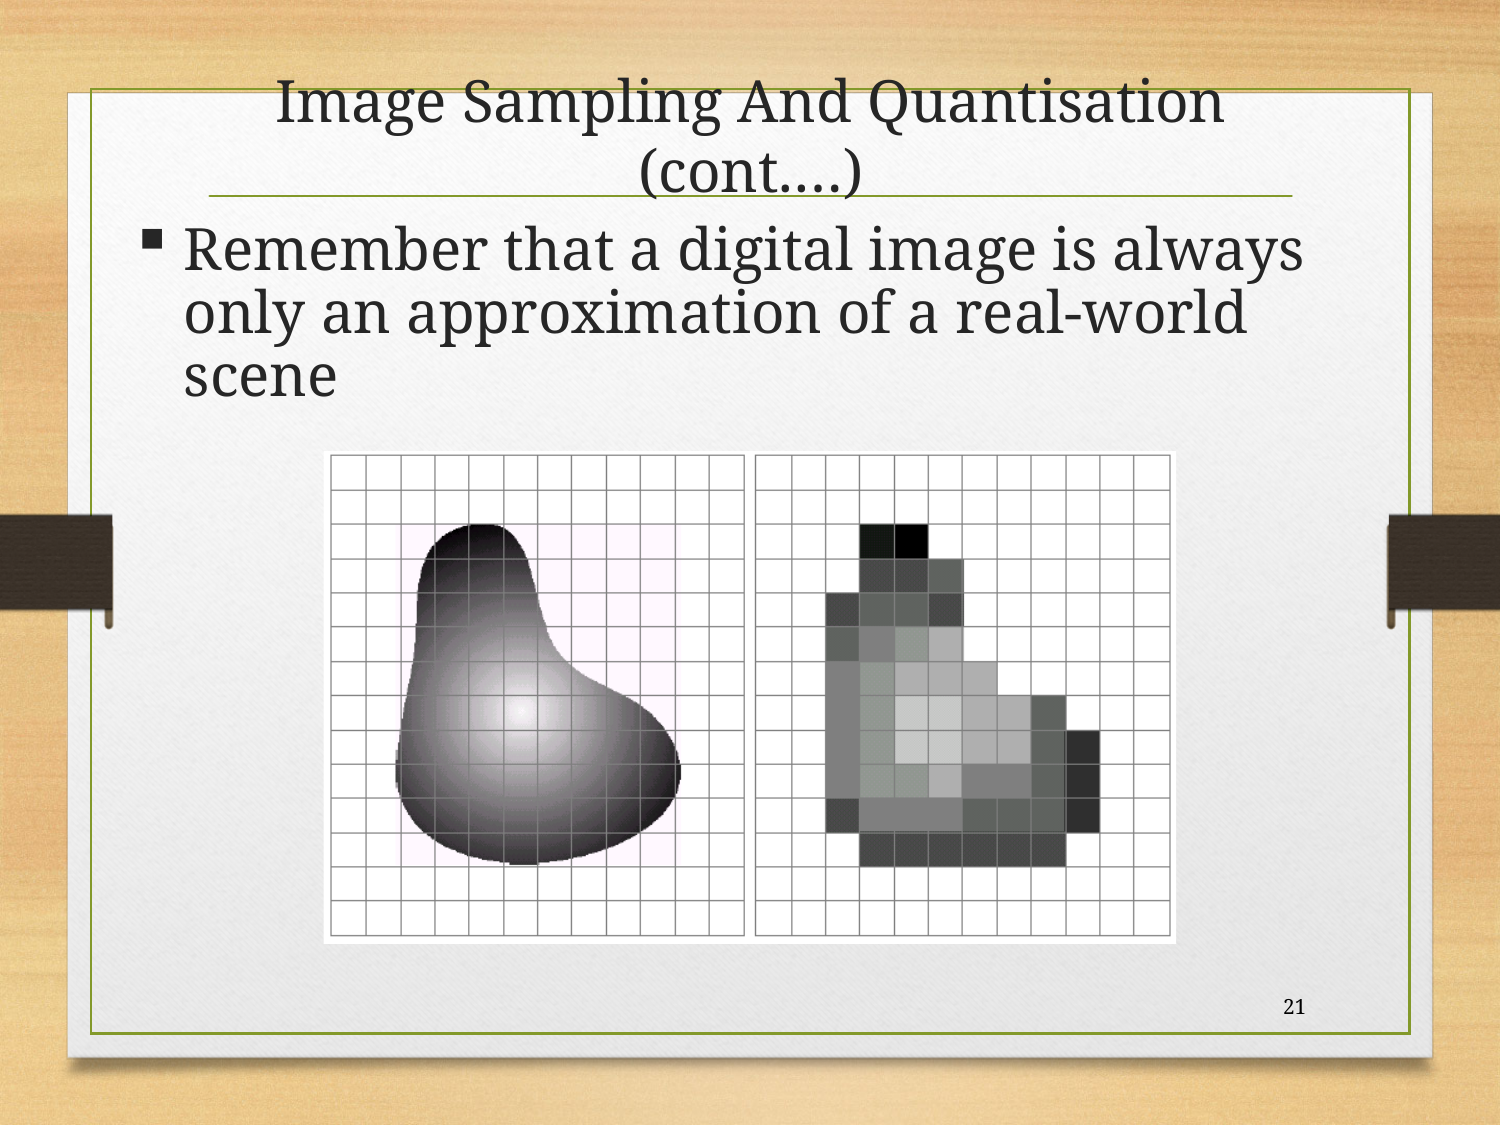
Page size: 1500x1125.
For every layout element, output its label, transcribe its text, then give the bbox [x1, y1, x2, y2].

text_box 21 [1256, 984, 1322, 1031]
list Remember that a digital image is always only an approximation of a real-world scene [121, 212, 1372, 1024]
title Image Sampling And Quantisation (cont.…) [192, 77, 1309, 191]
picture [0, 0, 1500, 1125]
